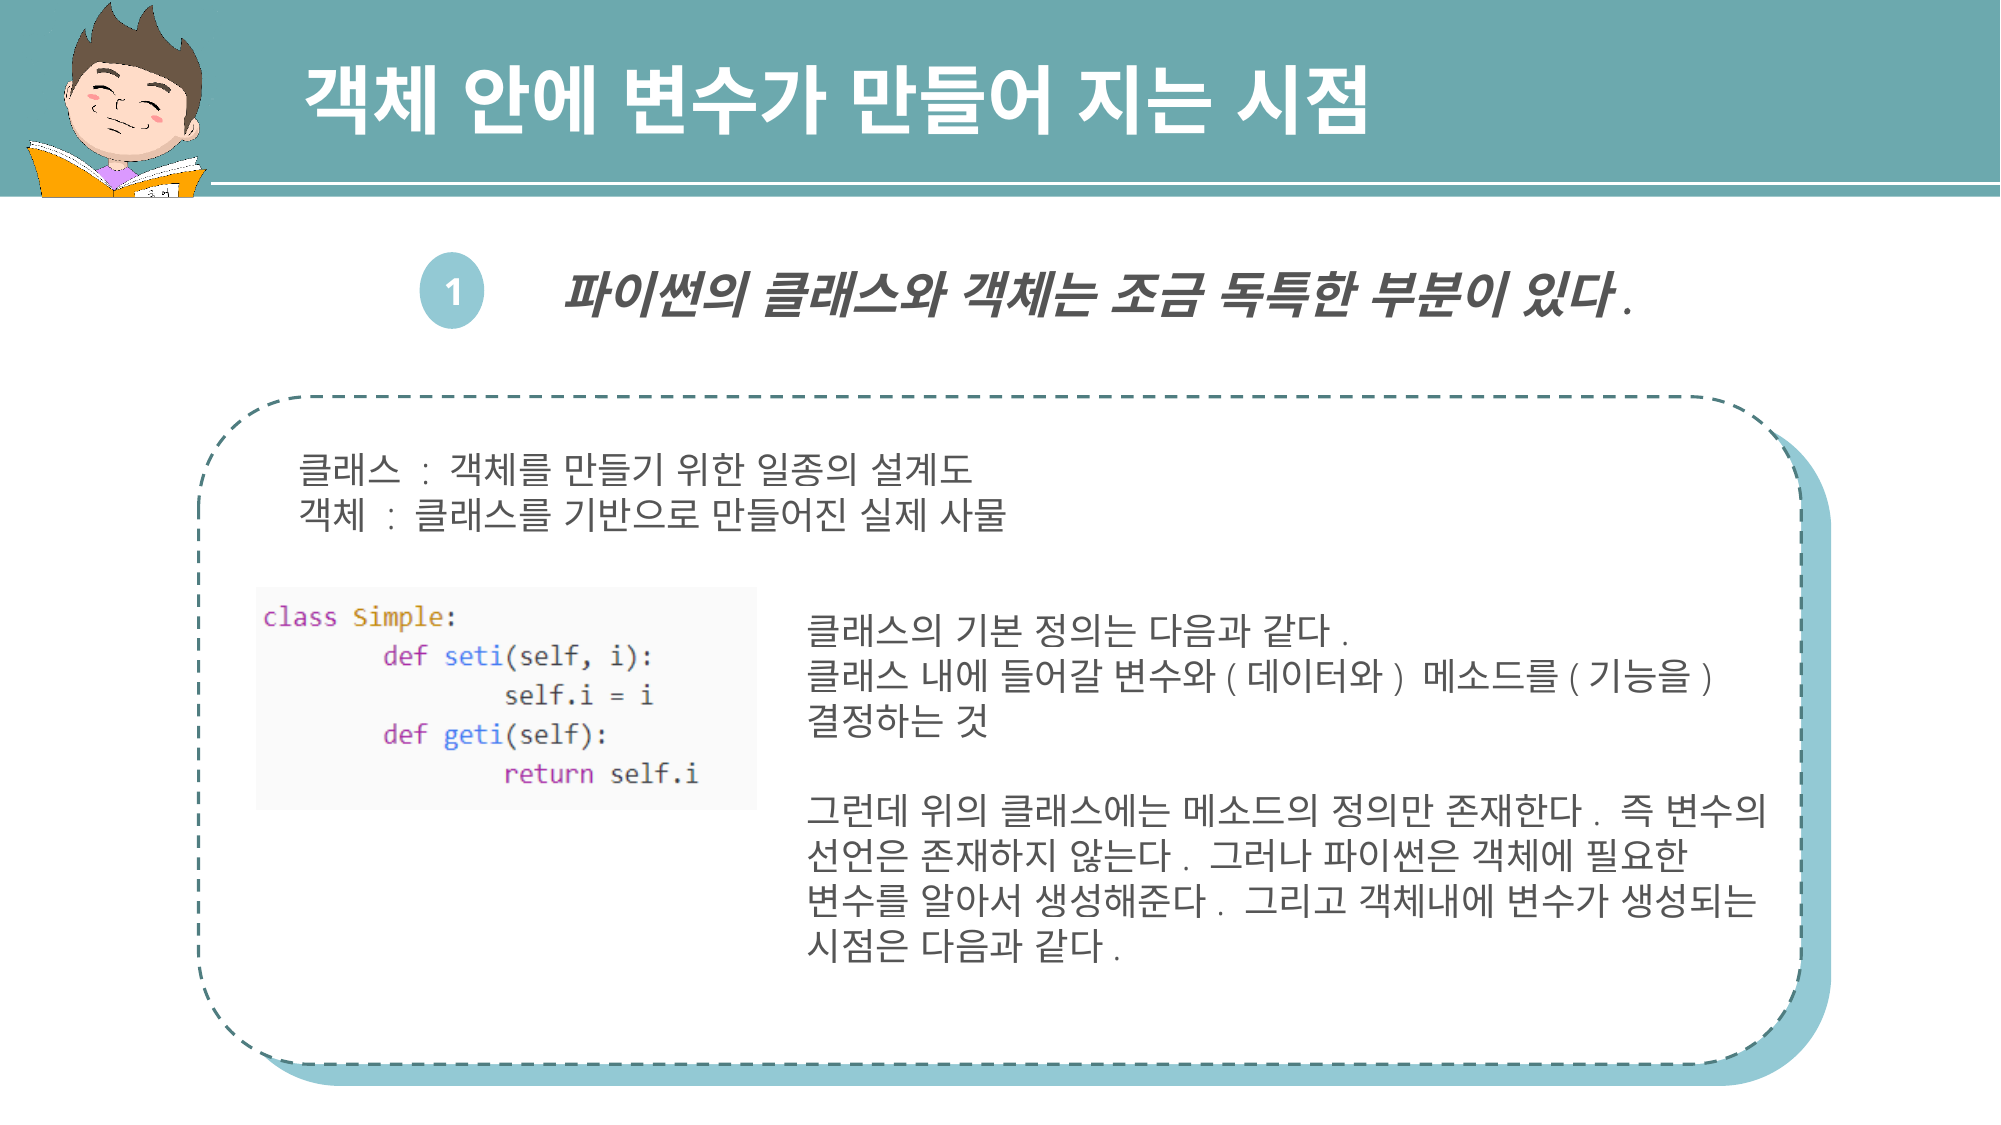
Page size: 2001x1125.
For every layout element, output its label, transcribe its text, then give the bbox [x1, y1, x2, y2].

text_box 파이썬의 클래스와 객체는 조금 독특한 부분이 있다. [547, 255, 1939, 331]
text_box 클래스 : 객체를 만들기 위한 일종의 설계도 객체 : 클래스를 기반으로 만들어진 실제 사물 [283, 439, 1286, 544]
picture [255, 587, 757, 810]
text_box 클래스의 기본 정의는 다음과 같다. 클래스 내에 들어갈 변수와(데이터와) 메소드를(기능을) 결정하는 것 그런데 위의 클래스에는 메소드의 정의만 존재한다. 즉 변수의 선언은 존재하지 않는다. 그러나 파이썬은 객체에 필요한 변수를 알아서 생성해준다. 그리고 객체내에 변수가 생성되는 시점은 다음과 같다. [791, 600, 1795, 976]
text_box [197, 395, 1803, 1066]
text_box 객체 안에 변수가 만들어 지는 시점 [288, 45, 1390, 151]
text_box [262, 429, 1833, 1087]
picture [22, 0, 224, 200]
text_box 1 [418, 251, 486, 330]
